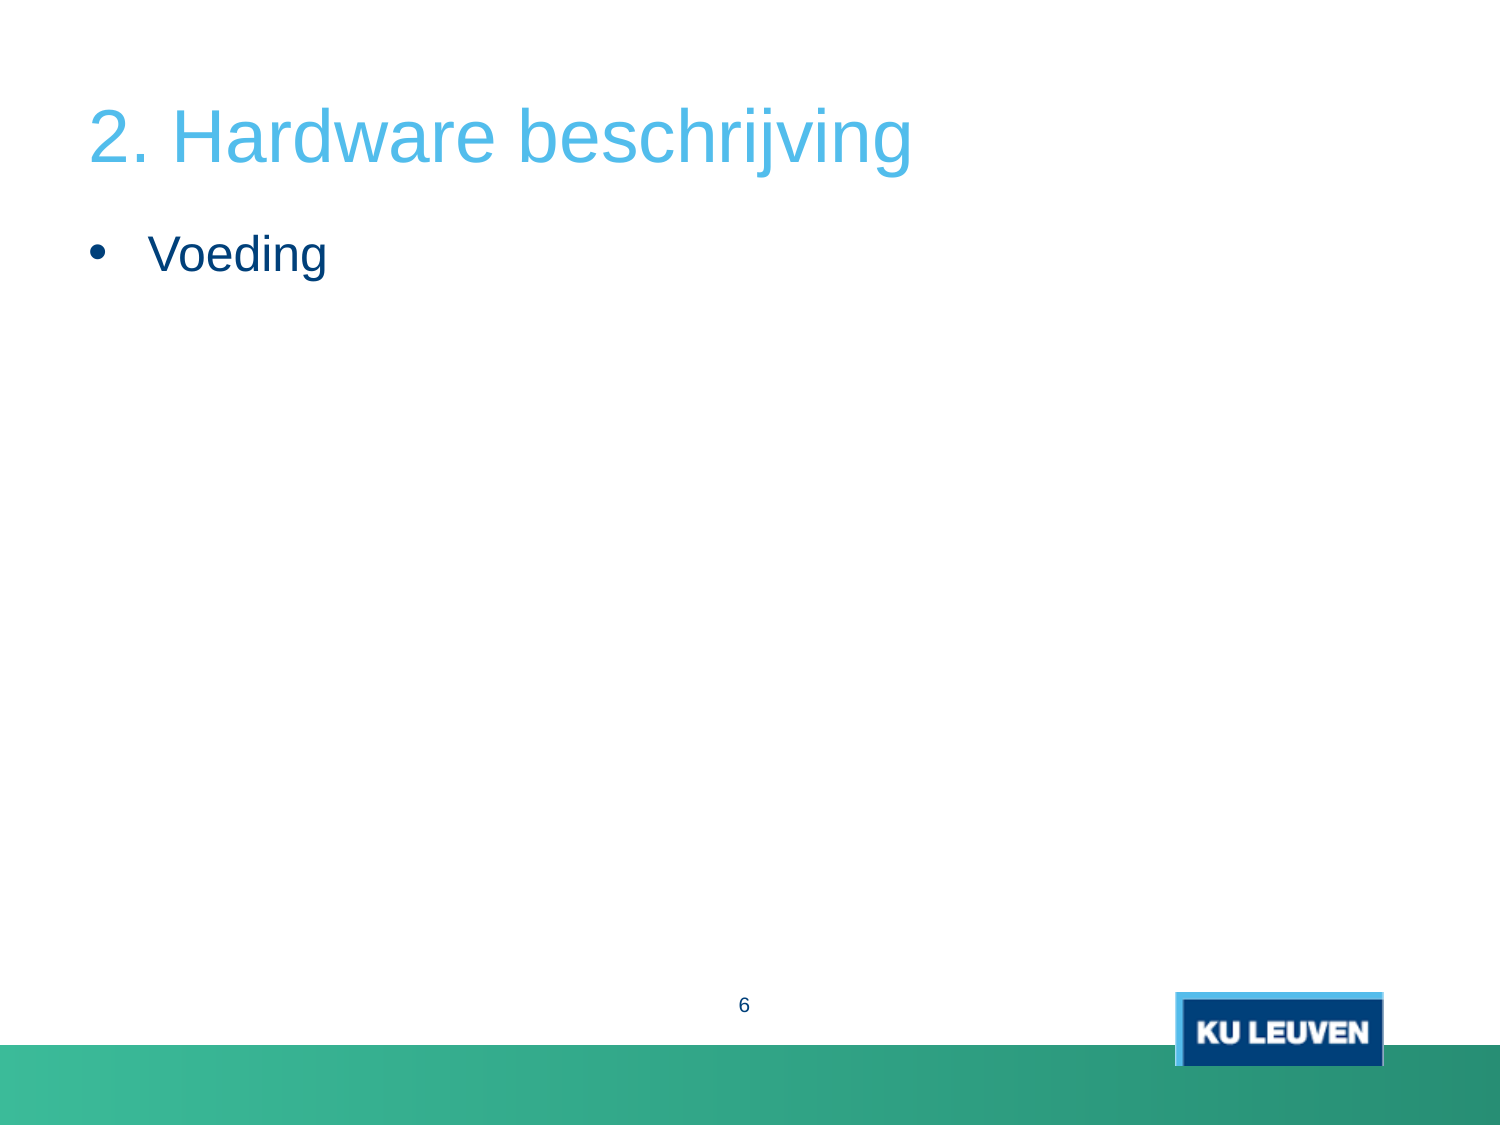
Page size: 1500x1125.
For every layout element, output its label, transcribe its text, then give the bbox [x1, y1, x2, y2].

list Voeding [88, 221, 1456, 948]
slide_number 6 [596, 992, 750, 1040]
picture [1175, 992, 1384, 1066]
title 2. Hardware beschrijving [88, 29, 1456, 178]
